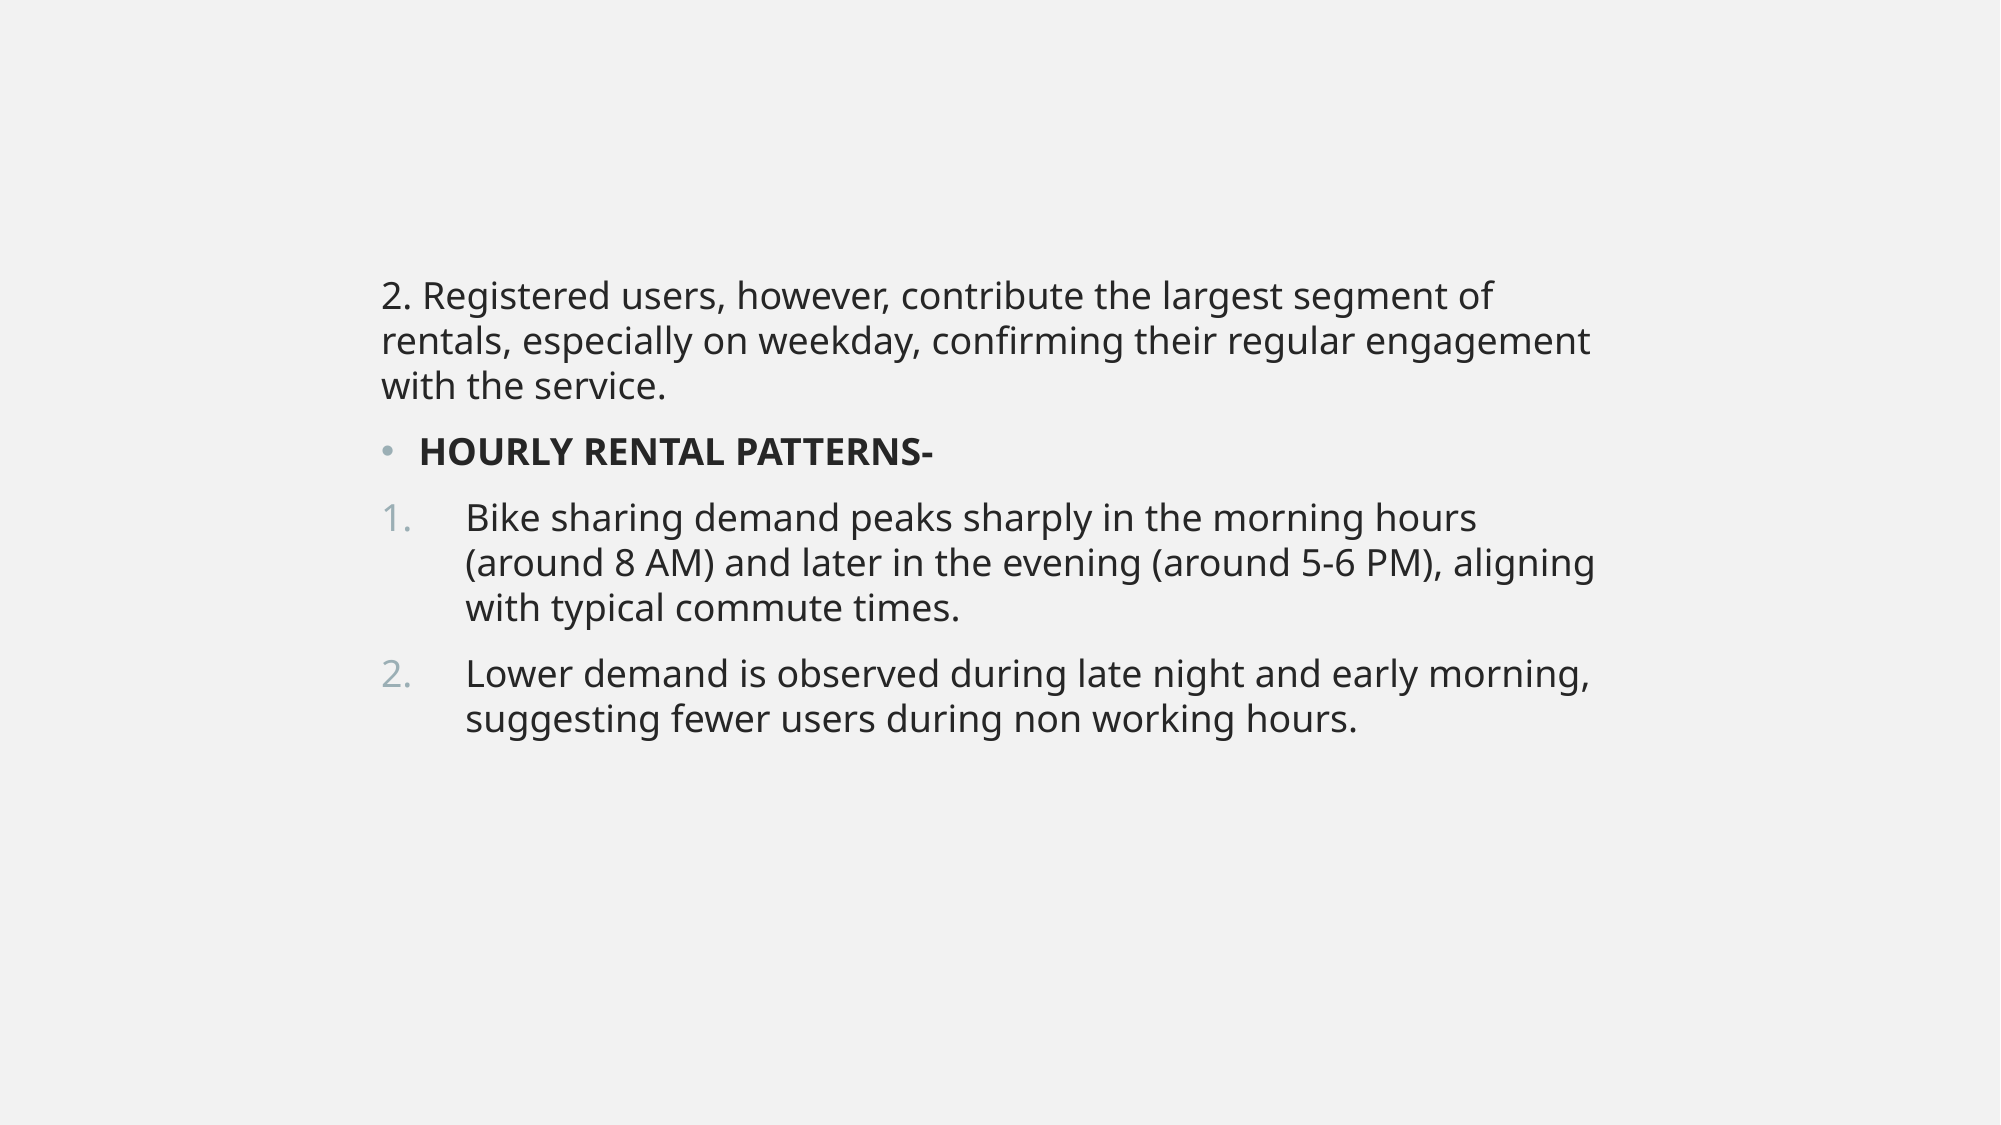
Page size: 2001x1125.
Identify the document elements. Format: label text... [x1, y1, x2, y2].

list 2. Registered users, however, contribute the largest segment of rentals, especially on weekday, confirming their regular engagement with the service. HOURLY RENTAL PATTERNS- Bike sharing demand peaks sharply in the morning hours (around 8 AM) and later in the evening (around 5-6 PM), aligning with typical commute times. Lower demand is observed during late night and early morning, suggesting fewer users during non working hours. [366, 264, 1634, 942]
